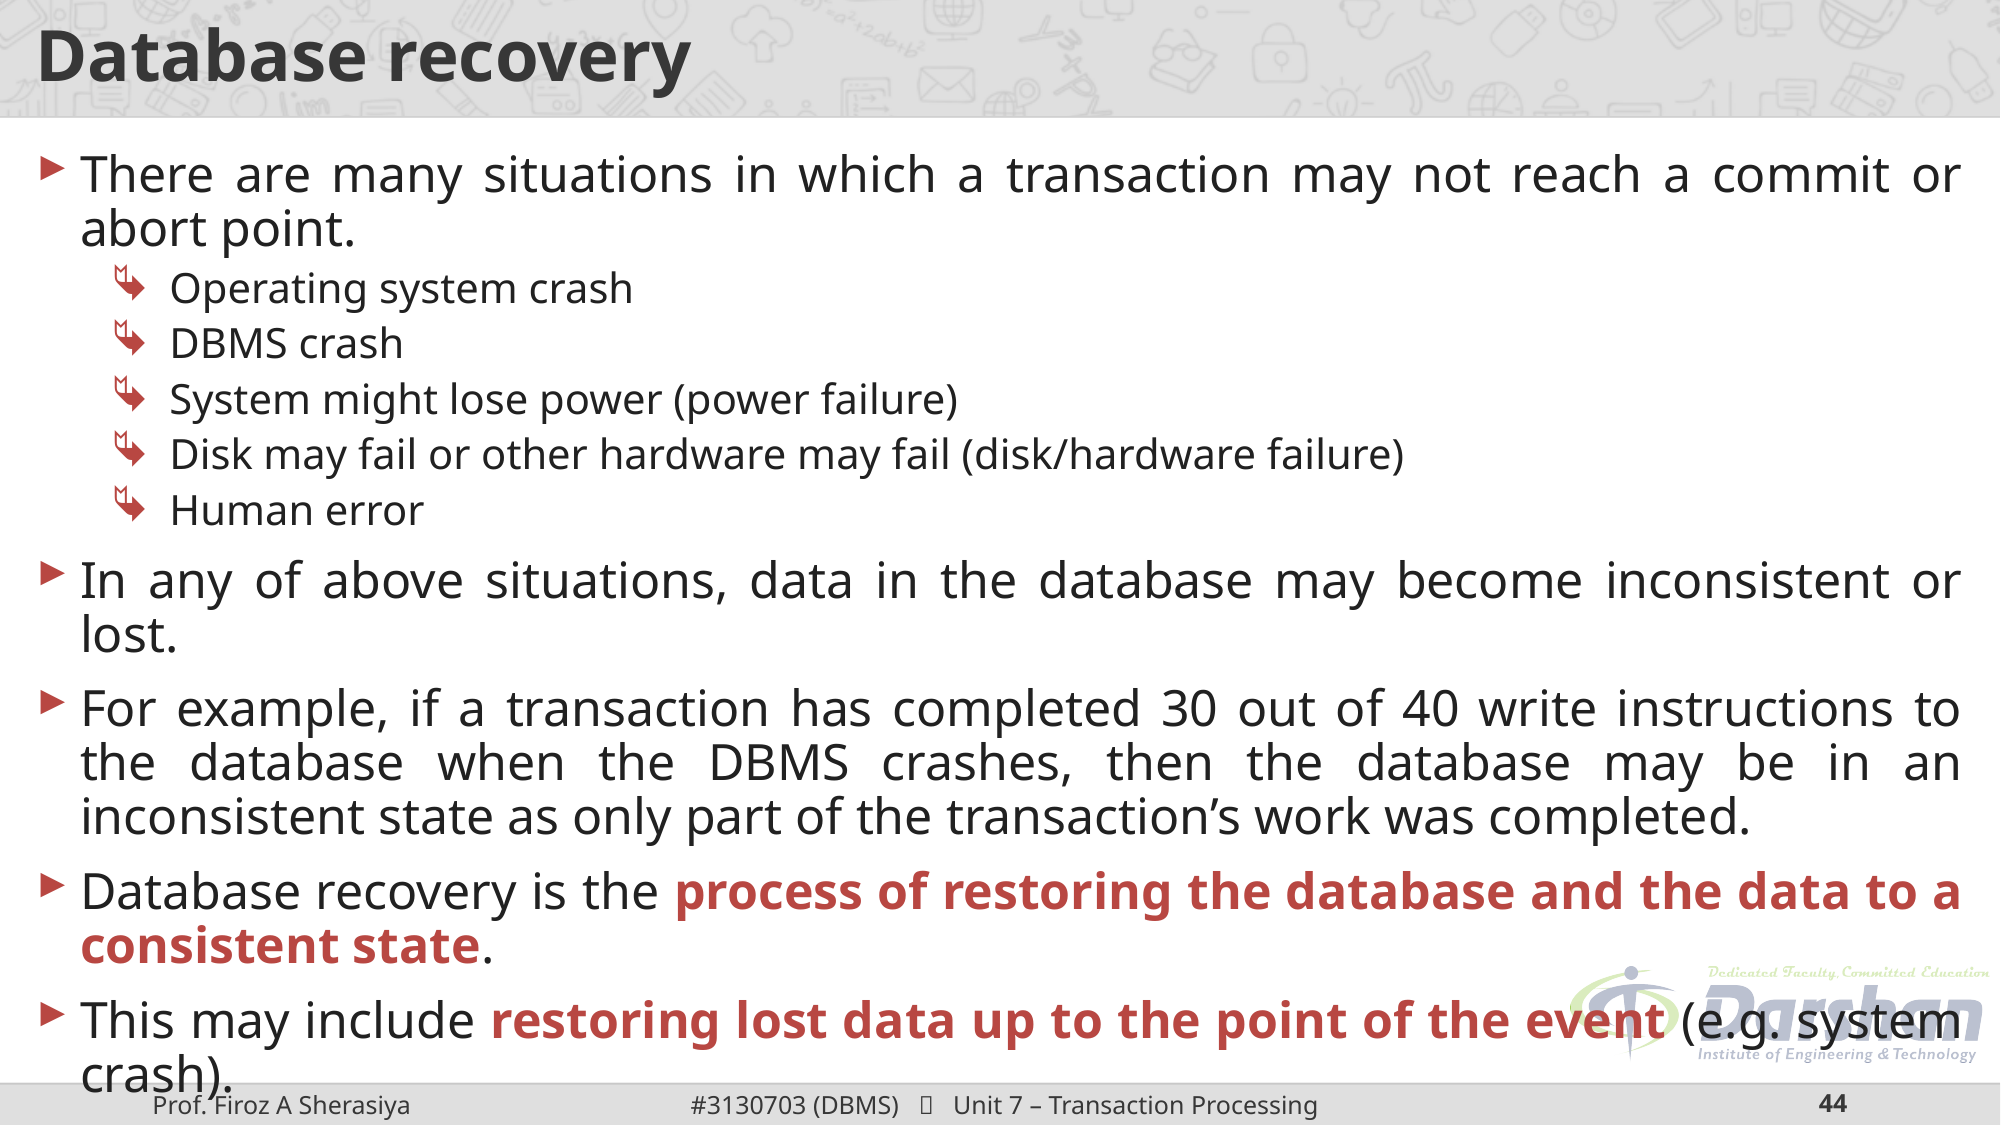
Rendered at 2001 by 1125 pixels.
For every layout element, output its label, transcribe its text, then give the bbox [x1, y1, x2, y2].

title Database recovery [0, 0, 2000, 117]
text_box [1570, 966, 1990, 1063]
list There are many situations in which a transaction may not reach a commit or abort point. Operating system crash DBMS crash System might lose power (power failure) Disk may fail or other hardware may fail (disk/hardware failure) Human error In any of above situations, data in the database may become inconsistent or lost. For example, if a transaction has completed 30 out of 40 write instructions to the database when the DBMS crashes, then the database may be in an inconsistent state as only part of the transaction’s work was completed. Database recovery is the process of restoring the database and the data to a consistent state. This may include restoring lost data up to the point of the event (e.g. system crash). [21, 141, 1979, 1059]
